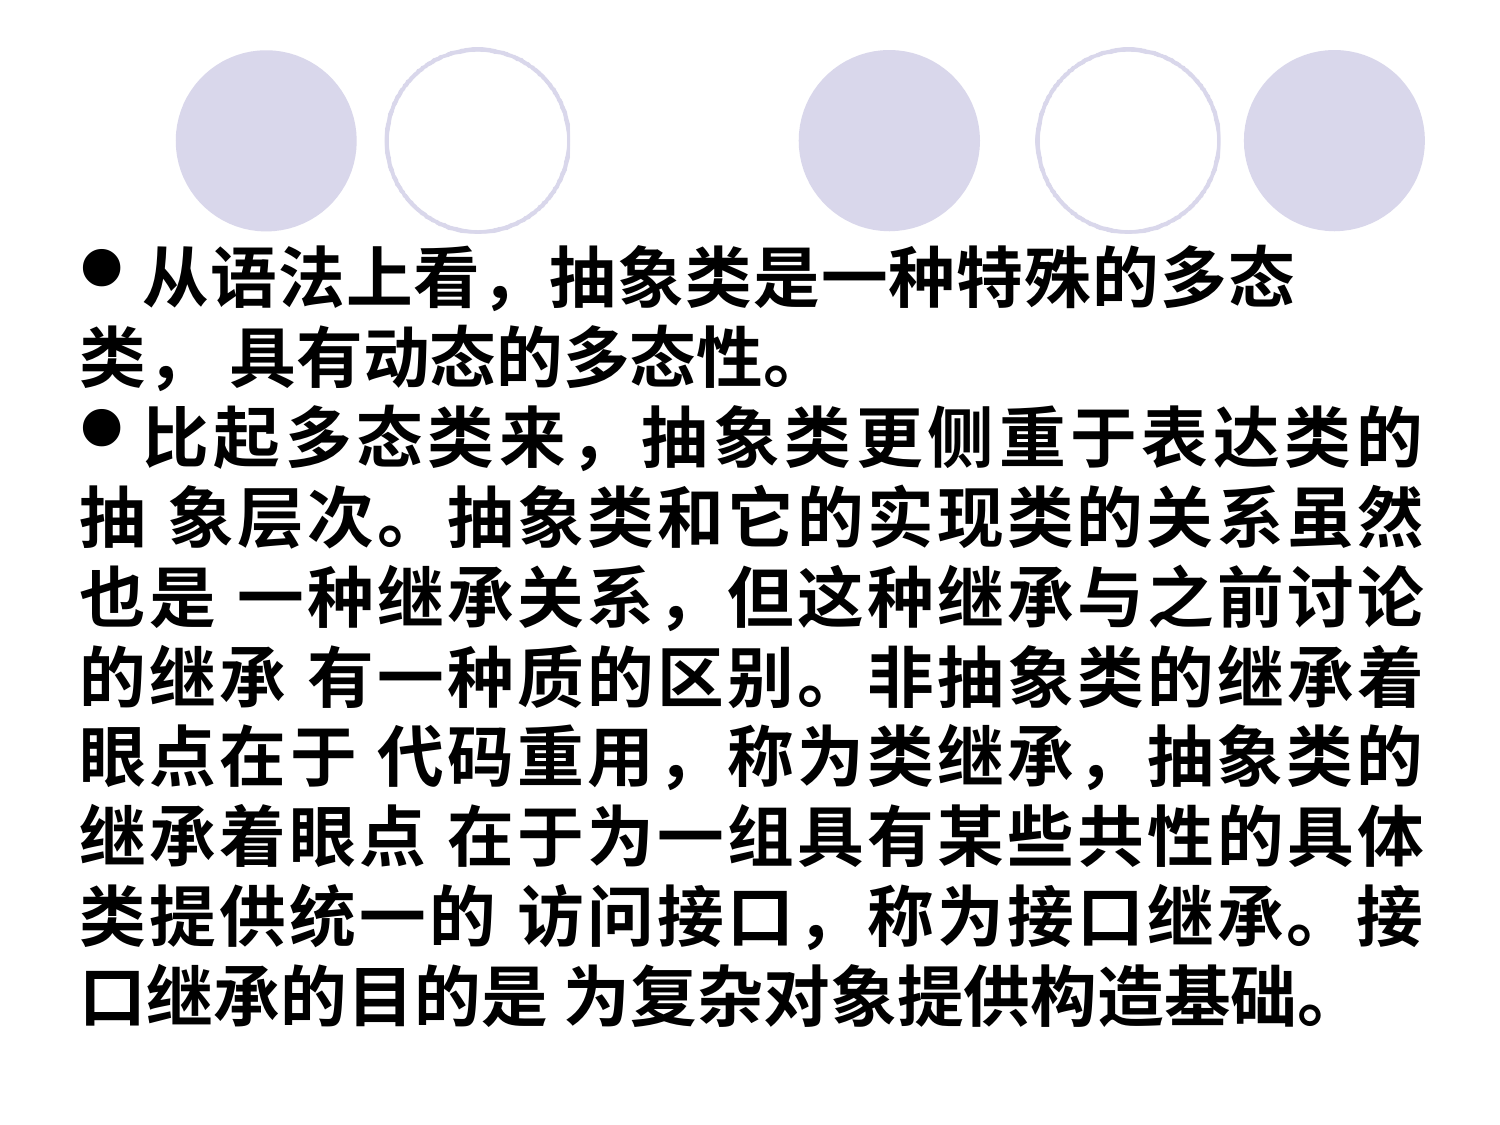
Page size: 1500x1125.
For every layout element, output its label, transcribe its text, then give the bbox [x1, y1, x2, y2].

text_box 从语法上看，抽象类是一种特殊的多态类， 具有动态的多态性。 比起多态类来，抽象类更侧重于表达类的抽 象层次。抽象类和它的实现类的关系虽然也是 一种继承关系，但这种继承与之前讨论的继承 有一种质的区别。非抽象类的继承着眼点在于 代码重用，称为类继承，抽象类的继承着眼点 在于为一组具有某些共性的具体类提供统一的 访问接口，称为接口继承。接口继承的目的是 为复杂对象提供构造基础。 [77, 233, 1426, 1036]
picture [1035, 47, 1221, 233]
picture [384, 47, 571, 233]
